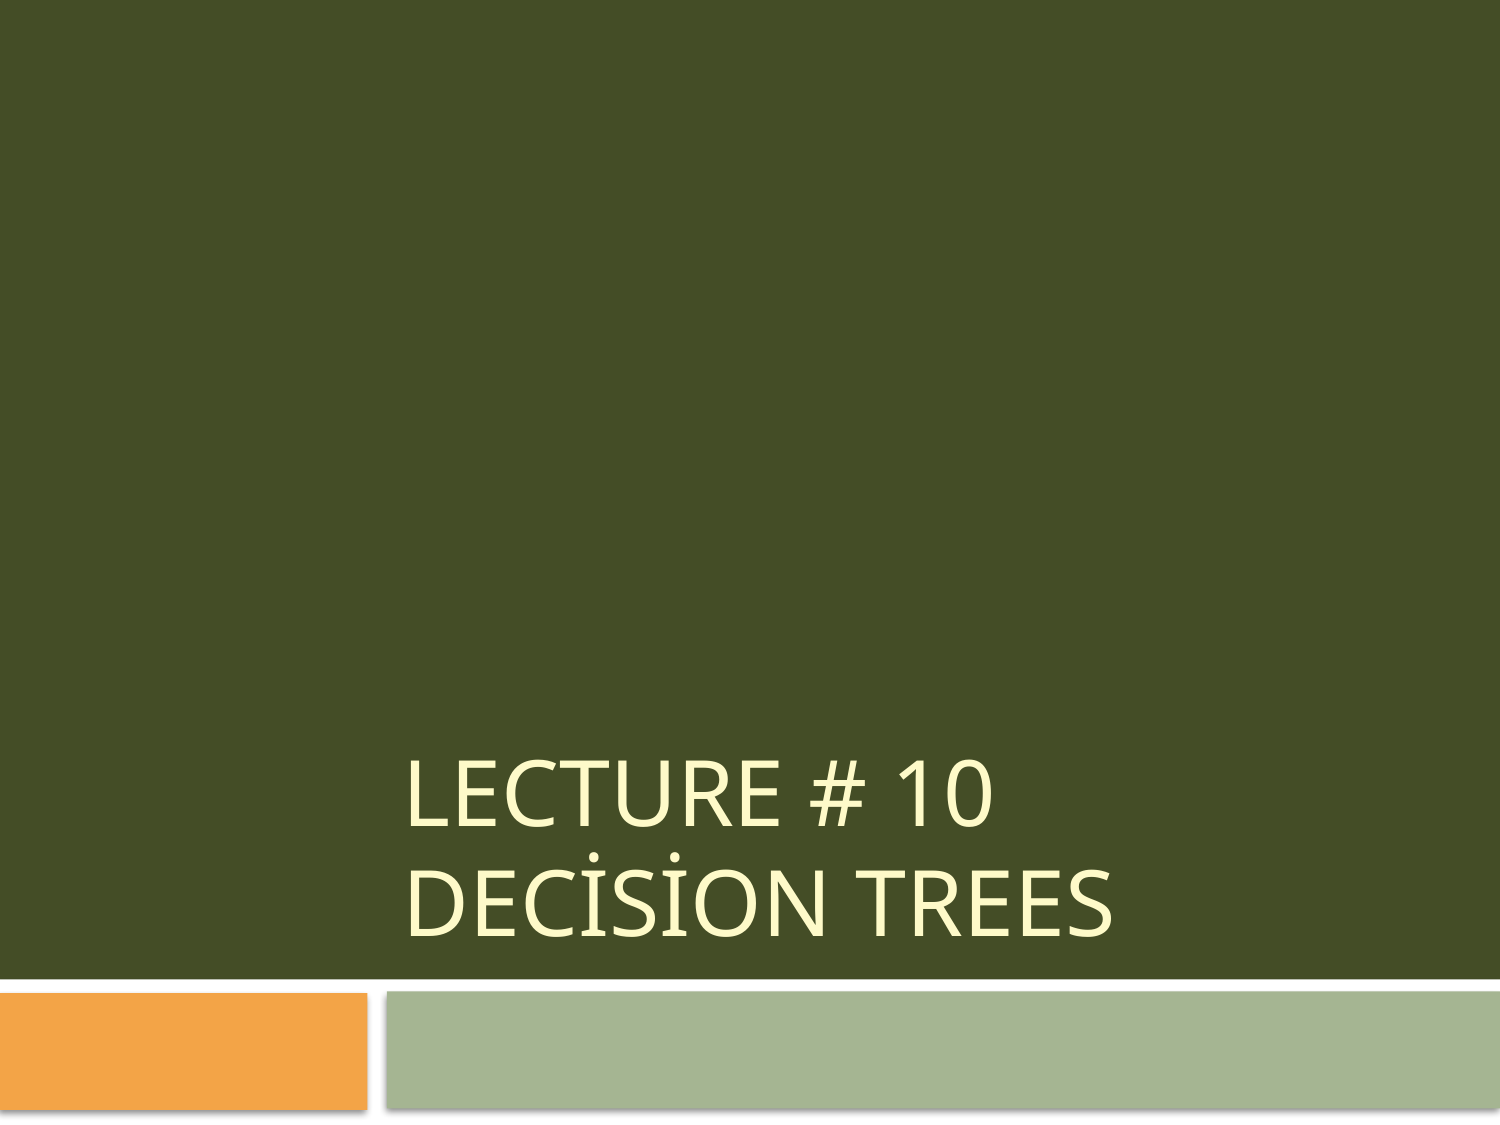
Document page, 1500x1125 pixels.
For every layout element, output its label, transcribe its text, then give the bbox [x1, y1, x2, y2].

title Lecture # 10 Decision Trees [387, 662, 1450, 963]
